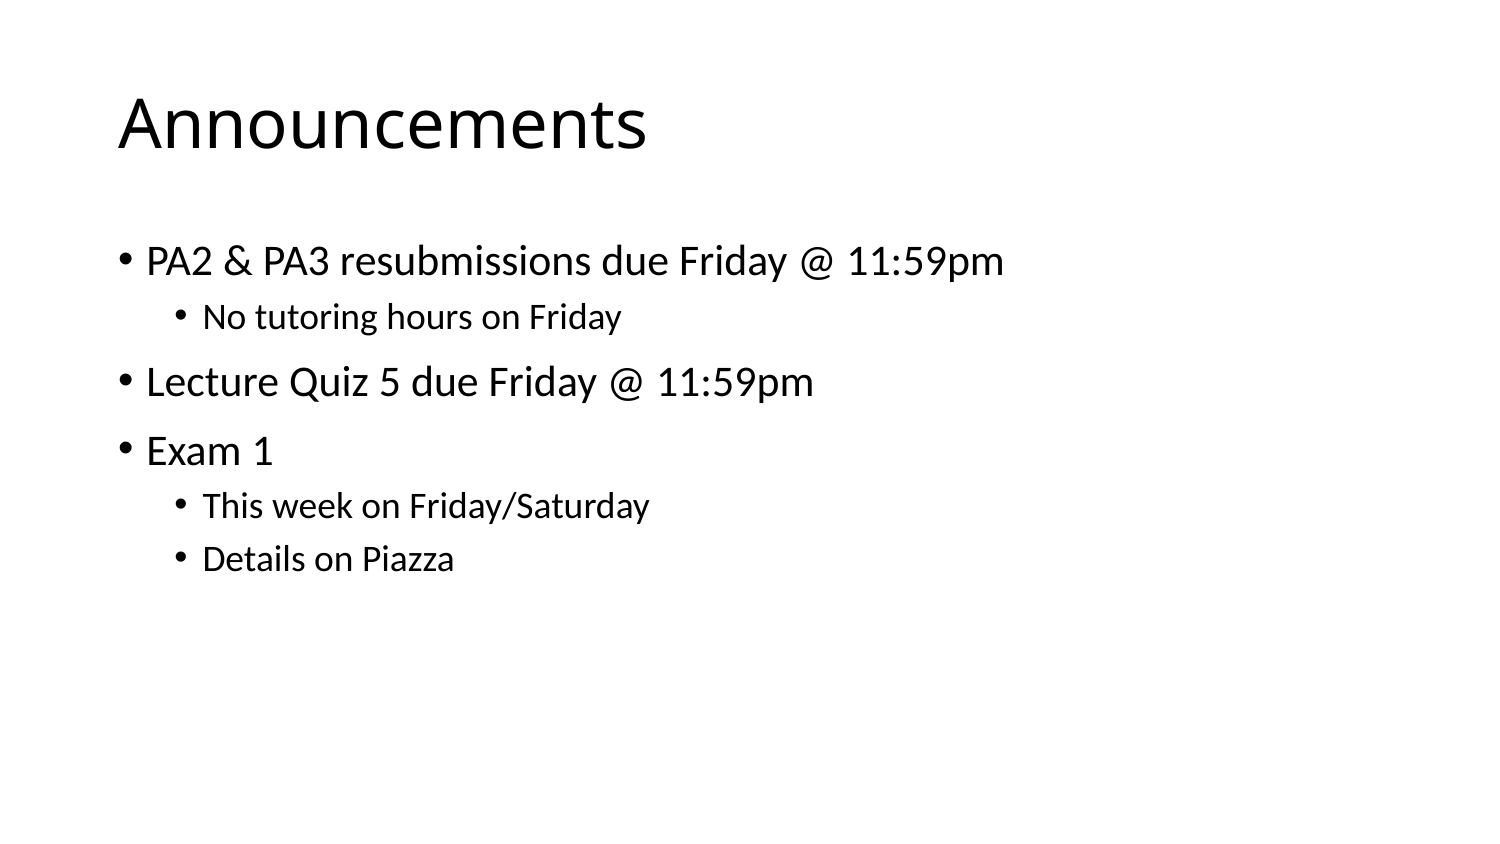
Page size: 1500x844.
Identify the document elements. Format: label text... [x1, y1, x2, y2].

list PA2 & PA3 resubmissions due Friday @ 11:59pm No tutoring hours on Friday Lecture Quiz 5 due Friday @ 11:59pm Exam 1 This week on Friday/Saturday Details on Piazza [103, 224, 1397, 826]
title Announcements [103, 44, 1397, 208]
